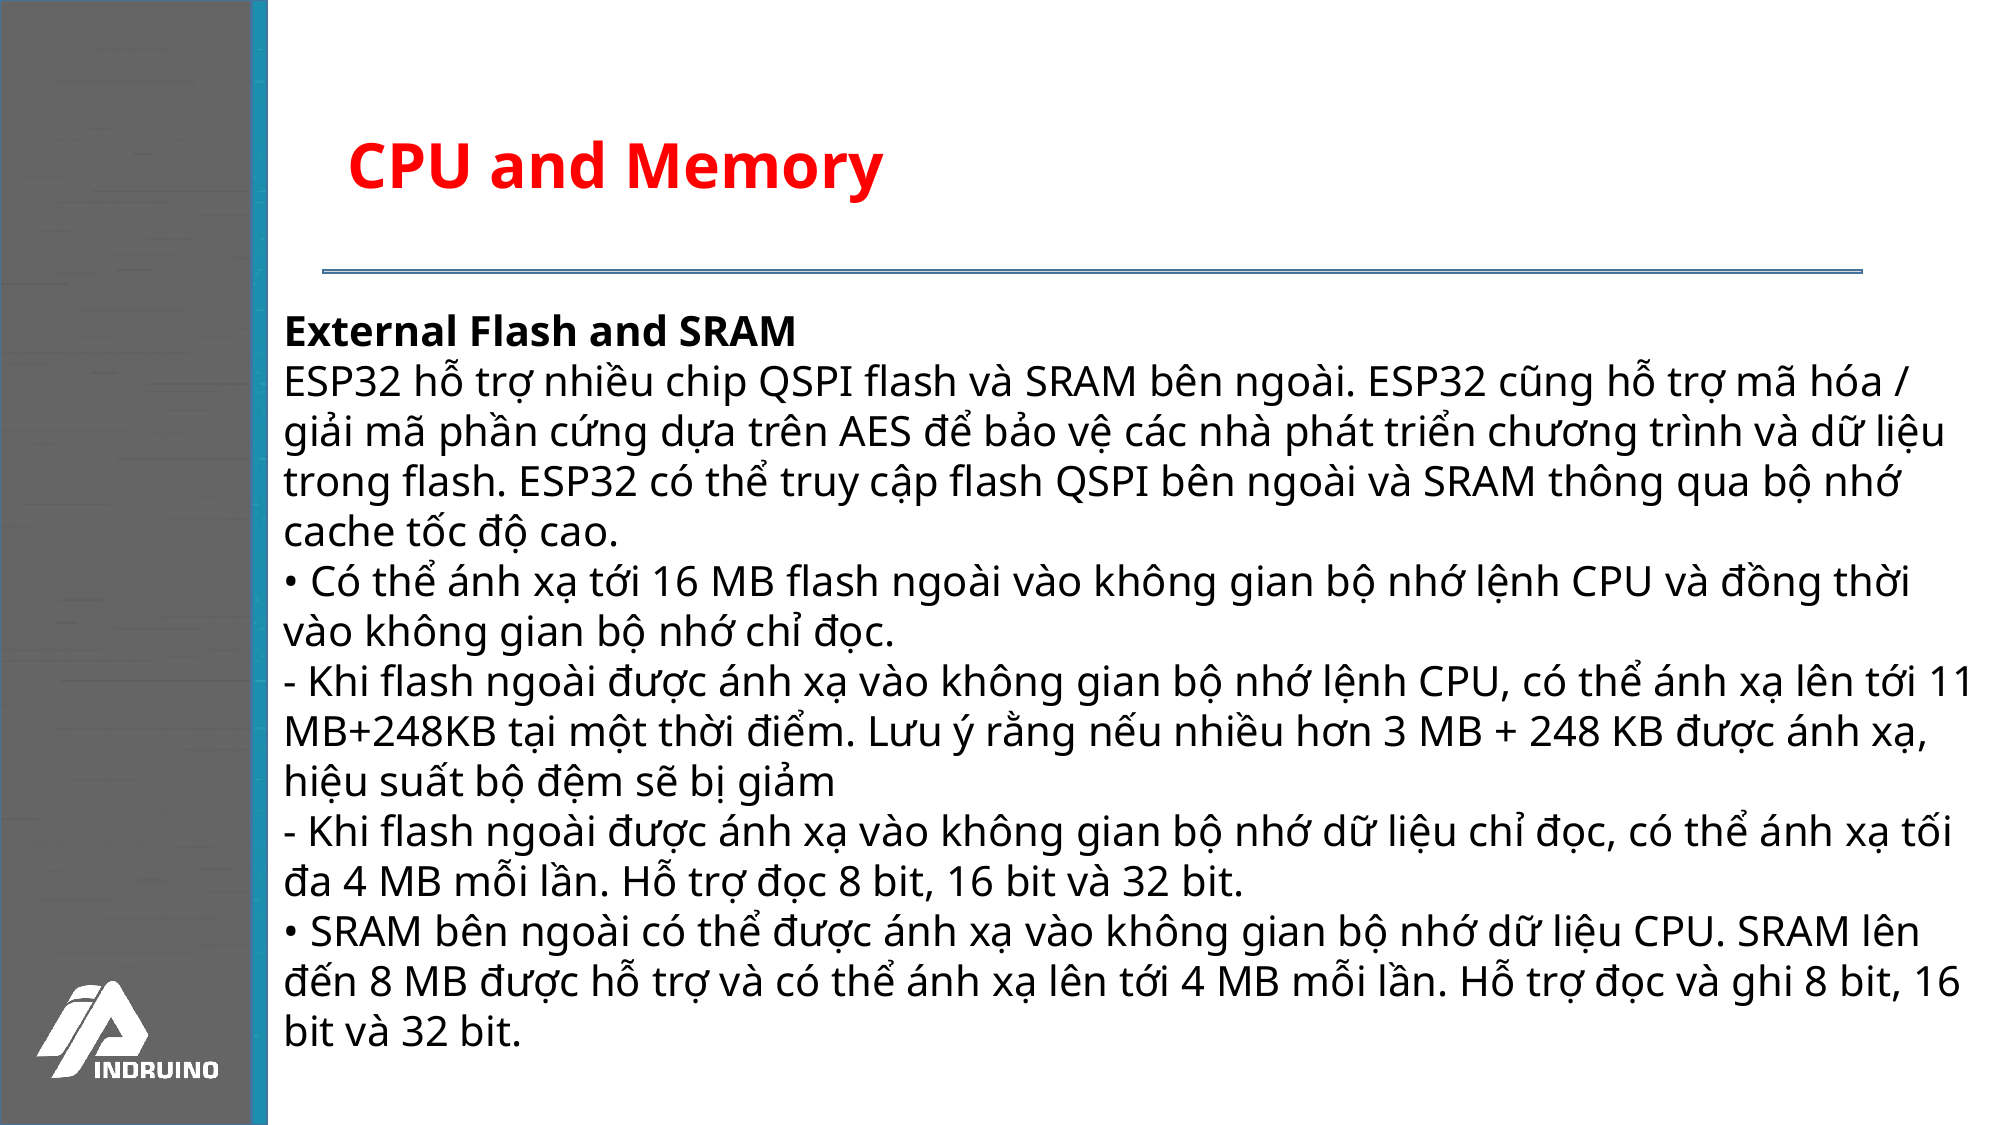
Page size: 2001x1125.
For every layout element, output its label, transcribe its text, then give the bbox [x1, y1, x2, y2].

picture [1, 1, 250, 1124]
picture [253, 1, 266, 1124]
text_box CPU and Memory [332, 118, 1857, 209]
text_box External Flash and SRAM ESP32 hỗ trợ nhiều chip QSPI flash và SRAM bên ngoài. ESP32 cũng hỗ trợ mã hóa / giải mã phần cứng dựa trên AES để bảo vệ các nhà phát triển chương trình và dữ liệu trong flash. ESP32 có thể truy cập flash QSPI bên ngoài và SRAM thông qua bộ nhớ cache tốc độ cao. • Có thể ánh xạ tới 16 MB flash ngoài vào không gian bộ nhớ lệnh CPU và đồng thời vào không gian bộ nhớ chỉ đọc. - Khi flash ngoài được ánh xạ vào không gian bộ nhớ lệnh CPU, có thể ánh xạ lên tới 11 MB+248KB tại một thời điểm. Lưu ý rằng nếu nhiều hơn 3 MB + 248 KB được ánh xạ, hiệu suất bộ đệm sẽ bị giảm - Khi flash ngoài được ánh xạ vào không gian bộ nhớ dữ liệu chỉ đọc, có thể ánh xạ tối đa 4 MB mỗi lần. Hỗ trợ đọc 8 bit, 16 bit và 32 bit. • SRAM bên ngoài có thể được ánh xạ vào không gian bộ nhớ dữ liệu CPU. SRAM lên đến 8 MB được hỗ trợ và có thể ánh xạ lên tới 4 MB mỗi lần. Hỗ trợ đọc và ghi 8 bit, 16 bit và 32 bit. [268, 297, 2000, 1063]
